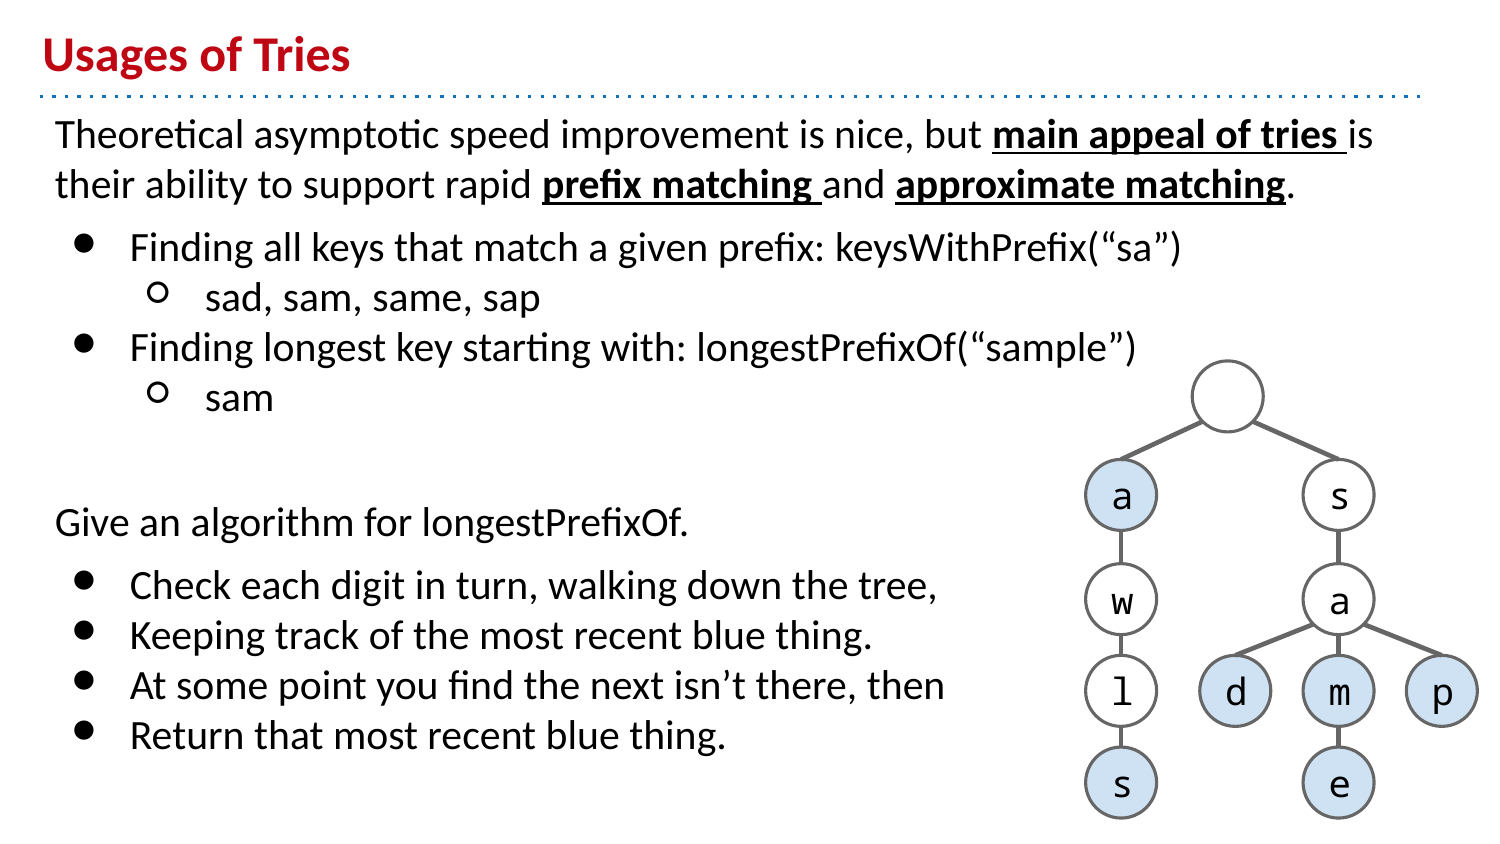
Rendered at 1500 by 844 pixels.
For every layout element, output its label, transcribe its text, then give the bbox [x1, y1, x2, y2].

text_box [1192, 360, 1264, 432]
text_box a [1085, 459, 1157, 531]
text_box p [1406, 655, 1478, 727]
list Theoretical asymptotic speed improvement is nice, but main appeal of tries is their ability to support rapid prefix matching and approximate matching. Finding all keys that match a given prefix: keysWithPrefix(“sa”) sad, sam, same, sap Finding longest key starting with: longestPrefixOf(“sample”) sam Give an algorithm for longestPrefixOf. Check each digit in turn, walking down the tree, Keeping track of the most recent blue thing. At some point you find the next isn’t there, then Return that most recent blue thing. [39, 92, 1468, 844]
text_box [1363, 623, 1442, 656]
text_box l [1085, 655, 1157, 727]
text_box d [1199, 655, 1271, 727]
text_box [1235, 623, 1314, 656]
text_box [1252, 421, 1339, 460]
text_box s [1303, 459, 1375, 531]
text_box e [1303, 747, 1375, 819]
title Usages of Tries [27, 15, 1378, 97]
text_box s [1085, 747, 1157, 819]
text_box a [1303, 563, 1375, 635]
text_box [1120, 421, 1203, 460]
text_box m [1303, 655, 1375, 727]
text_box w [1085, 563, 1157, 635]
